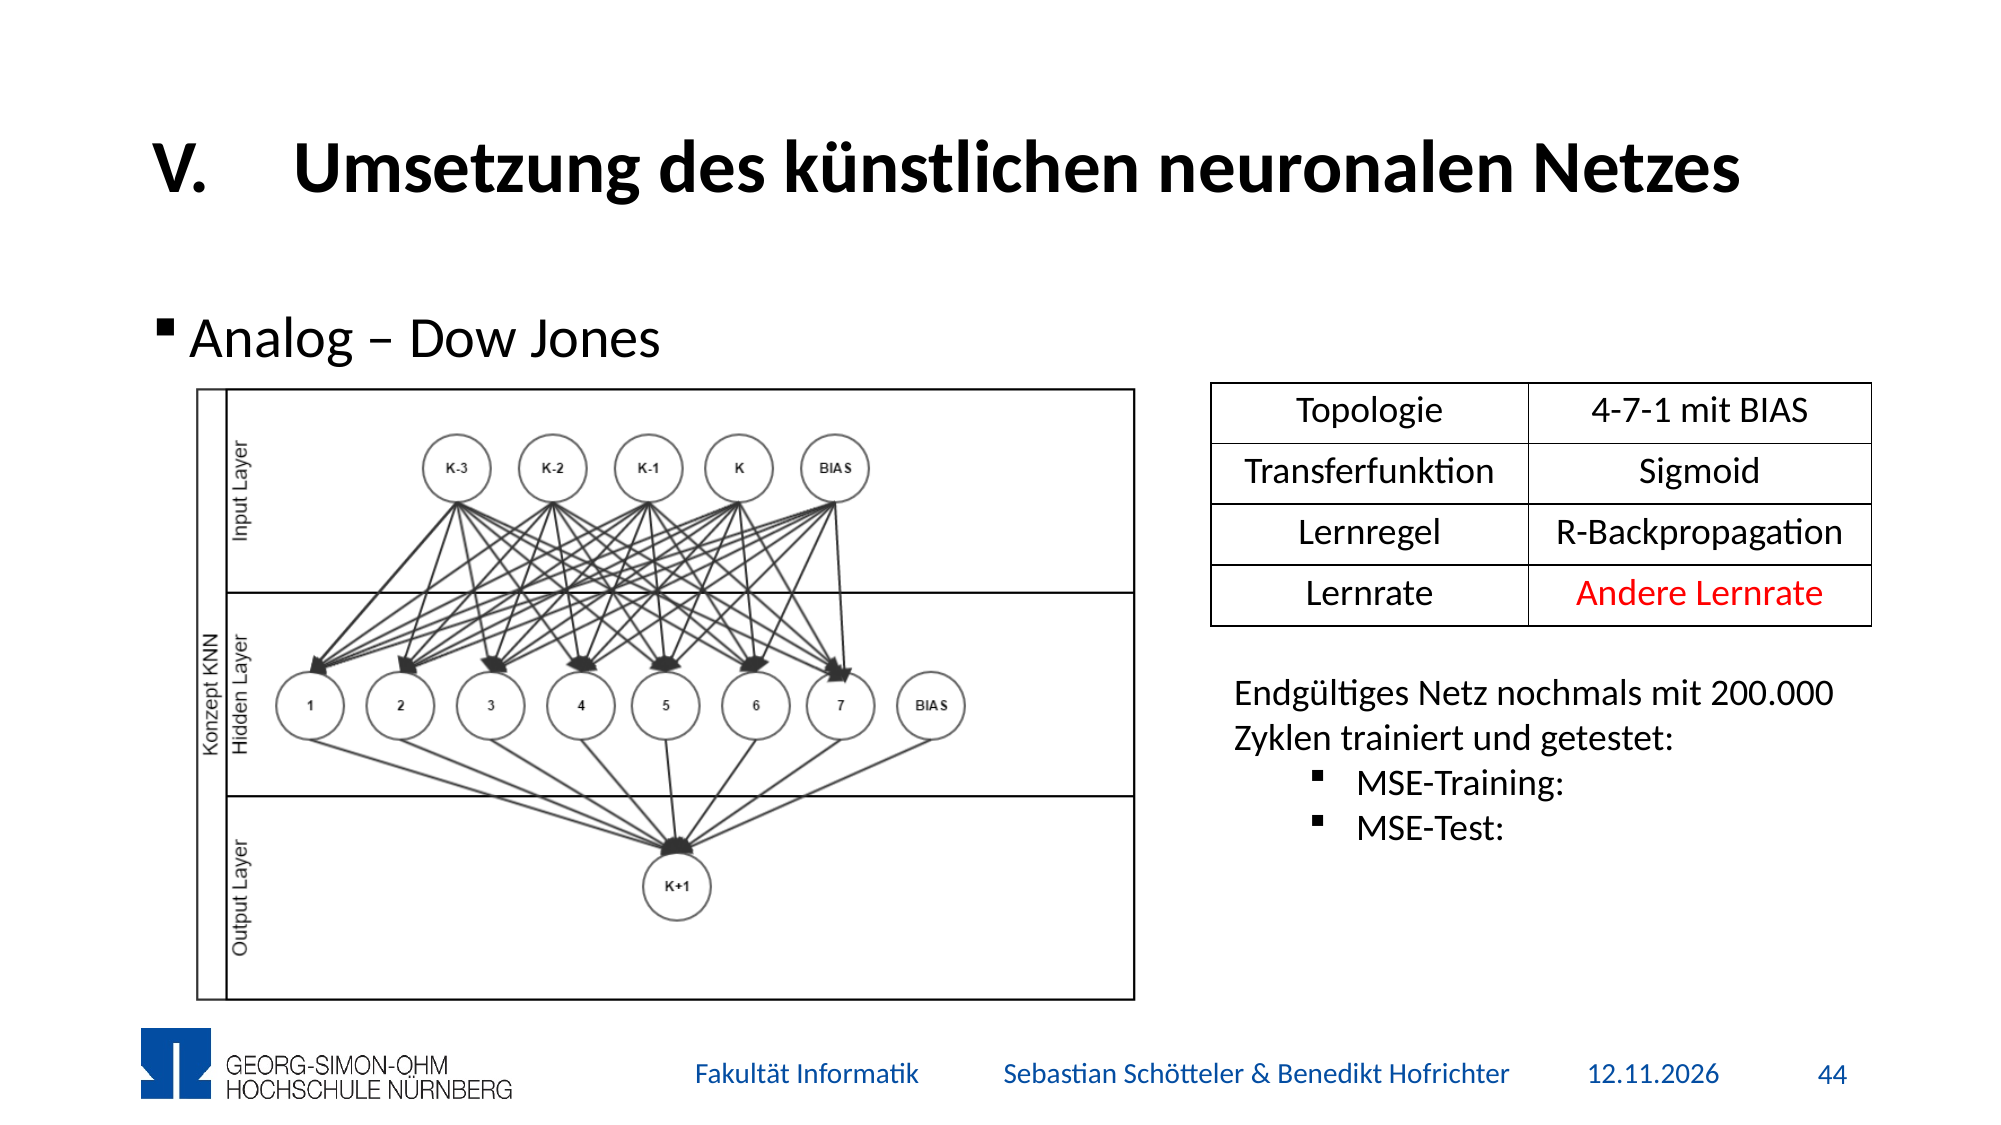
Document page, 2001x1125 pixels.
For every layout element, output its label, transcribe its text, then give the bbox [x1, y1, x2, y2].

table_cell R-Backpropagation [1529, 505, 1871, 564]
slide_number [1571, 1042, 1736, 1103]
table_header 4-7-1 mit BIAS [1529, 384, 1871, 443]
table_header Topologie [1212, 384, 1528, 443]
table_cell Andere Lernrate [1529, 566, 1871, 625]
picture [186, 377, 1141, 1011]
picture [141, 1028, 512, 1100]
table_cell Lernregel [1212, 505, 1528, 564]
table_cell Transferfunktion [1212, 444, 1528, 503]
footer Fakultät Informatik Sebastian Schötteler & Benedikt Hofrichter [677, 1042, 1529, 1103]
table_cell Sigmoid [1529, 444, 1871, 503]
slide_number 43 [1779, 1042, 1863, 1103]
title Umsetzung des künstlichen neuronalen Netzes [137, 59, 1863, 278]
text_box Endgültiges Netz nochmals mit 200.000 Zyklen trainiert und getestet: MSE-Training: MSE-Test: [1219, 660, 1925, 856]
list Analog – Dow Jones [137, 299, 1863, 1014]
table_cell Lernrate [1212, 566, 1528, 625]
